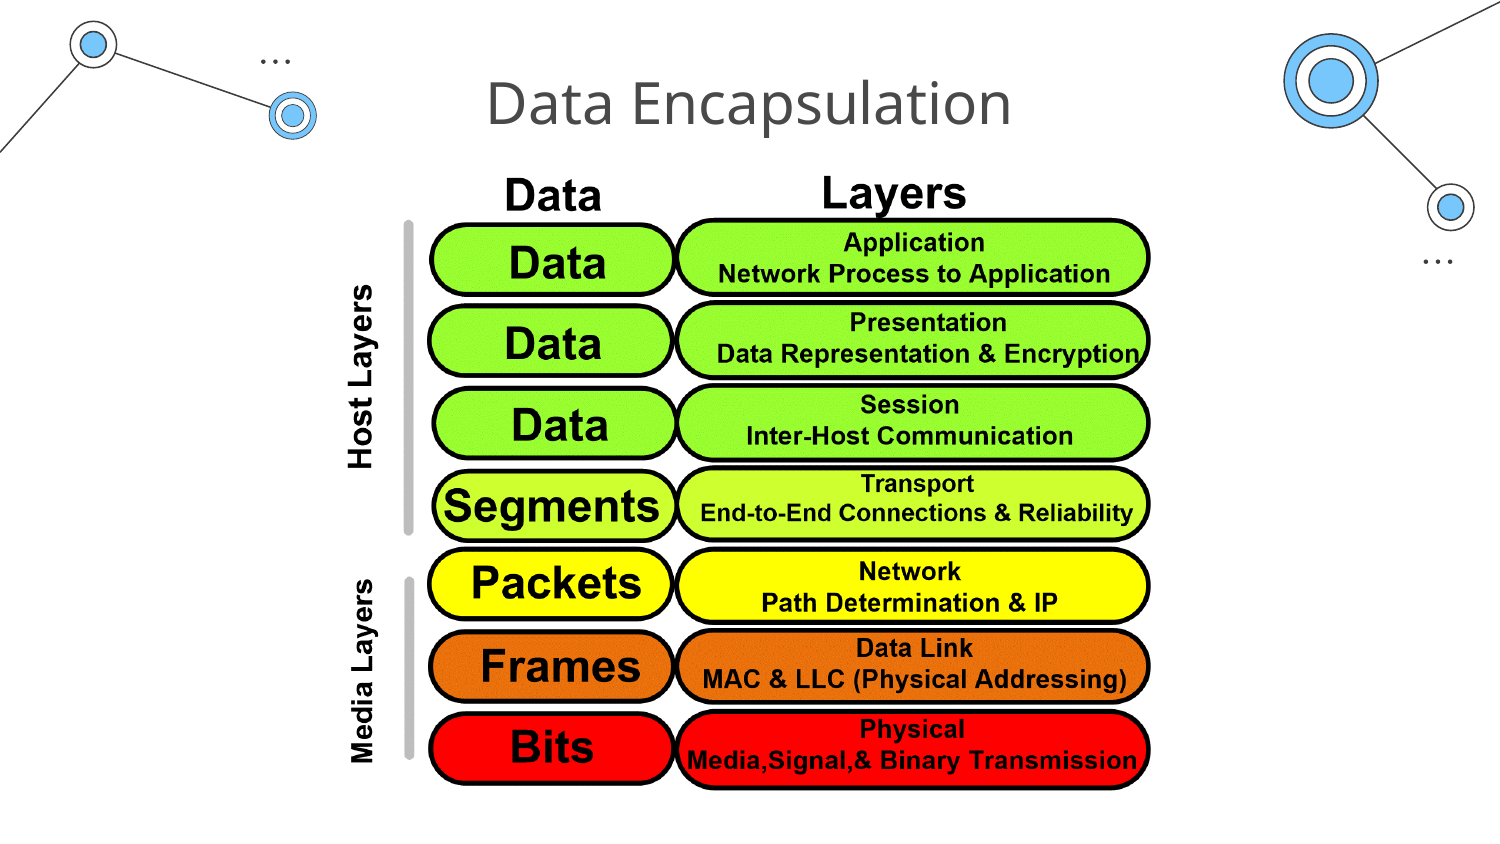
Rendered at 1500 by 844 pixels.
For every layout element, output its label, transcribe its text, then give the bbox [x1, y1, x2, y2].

title Data Encapsulation [257, 50, 1243, 149]
picture [334, 172, 1166, 796]
